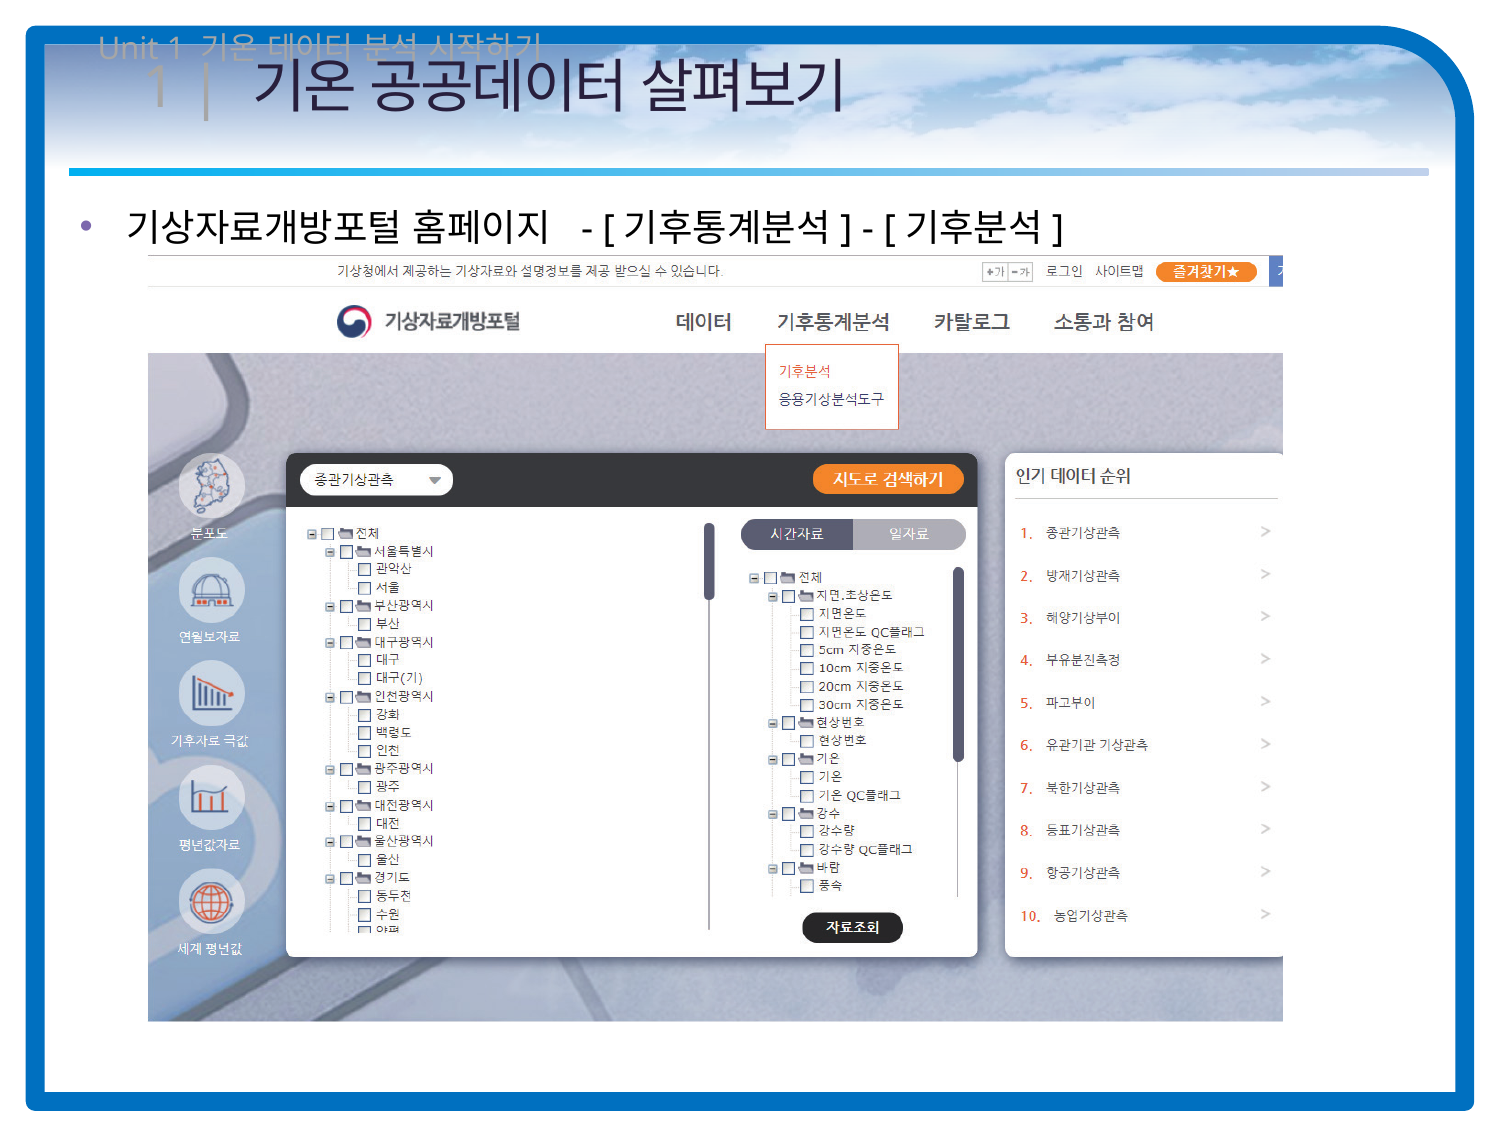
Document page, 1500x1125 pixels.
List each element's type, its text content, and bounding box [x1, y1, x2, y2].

text_box 기상자료개방포털 홈페이지 - [기후통계분석] - [기후분석] [64, 173, 1384, 256]
picture [147, 254, 1284, 1022]
text_box Unit 1 기온 데이터 분석 시작하기 [82, 0, 1133, 74]
text_box 1 | 기온 공공데이터 살펴보기 [0, 41, 1021, 127]
